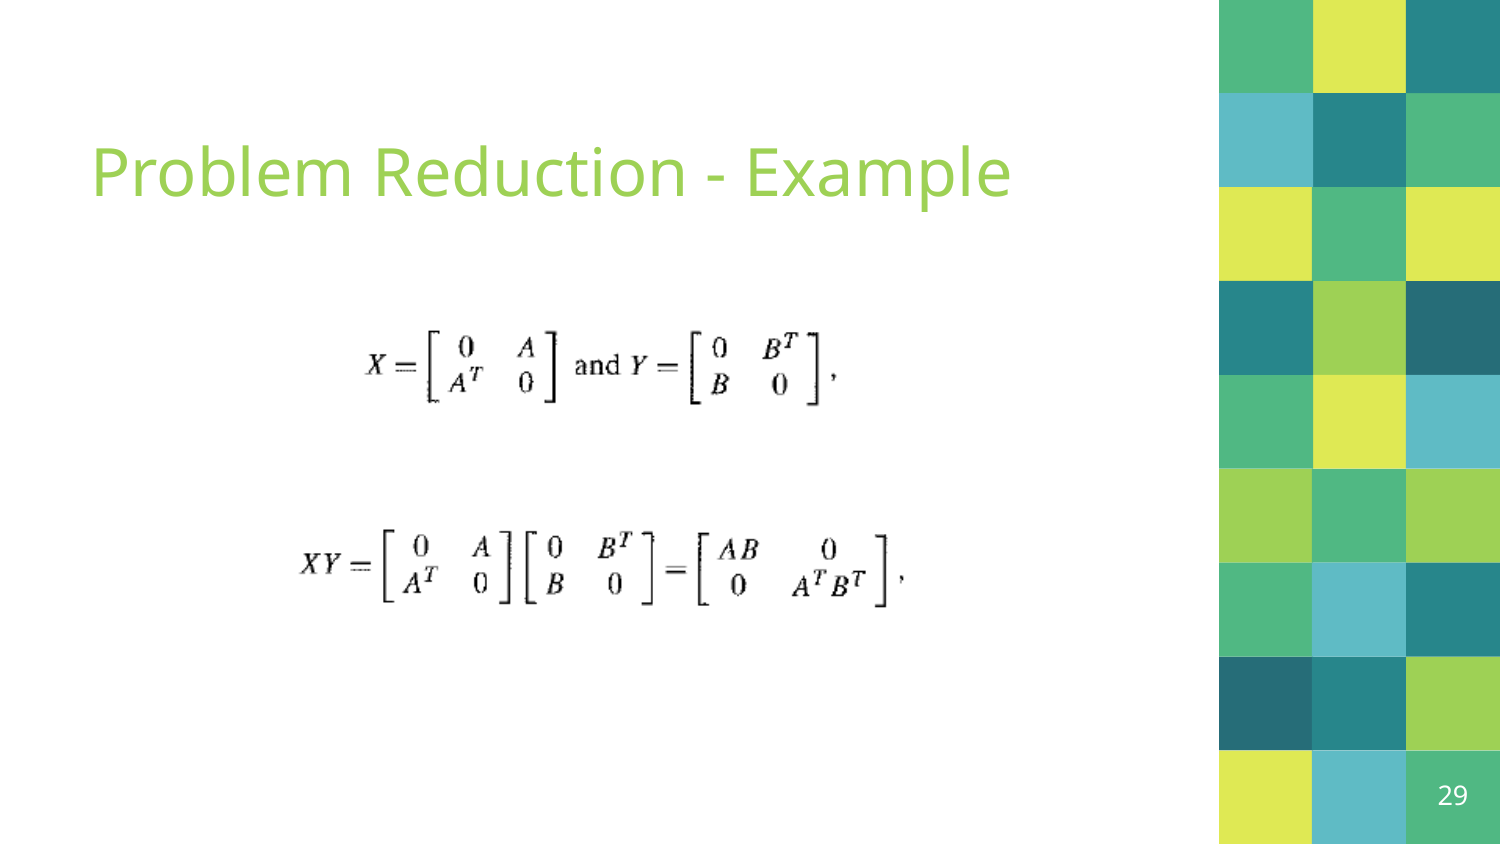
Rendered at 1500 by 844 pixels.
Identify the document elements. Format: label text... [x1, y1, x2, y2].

title Problem Reduction - Example [75, 83, 1127, 225]
slide_number 29 [1405, 749, 1500, 844]
picture [341, 319, 860, 423]
picture [274, 514, 927, 617]
